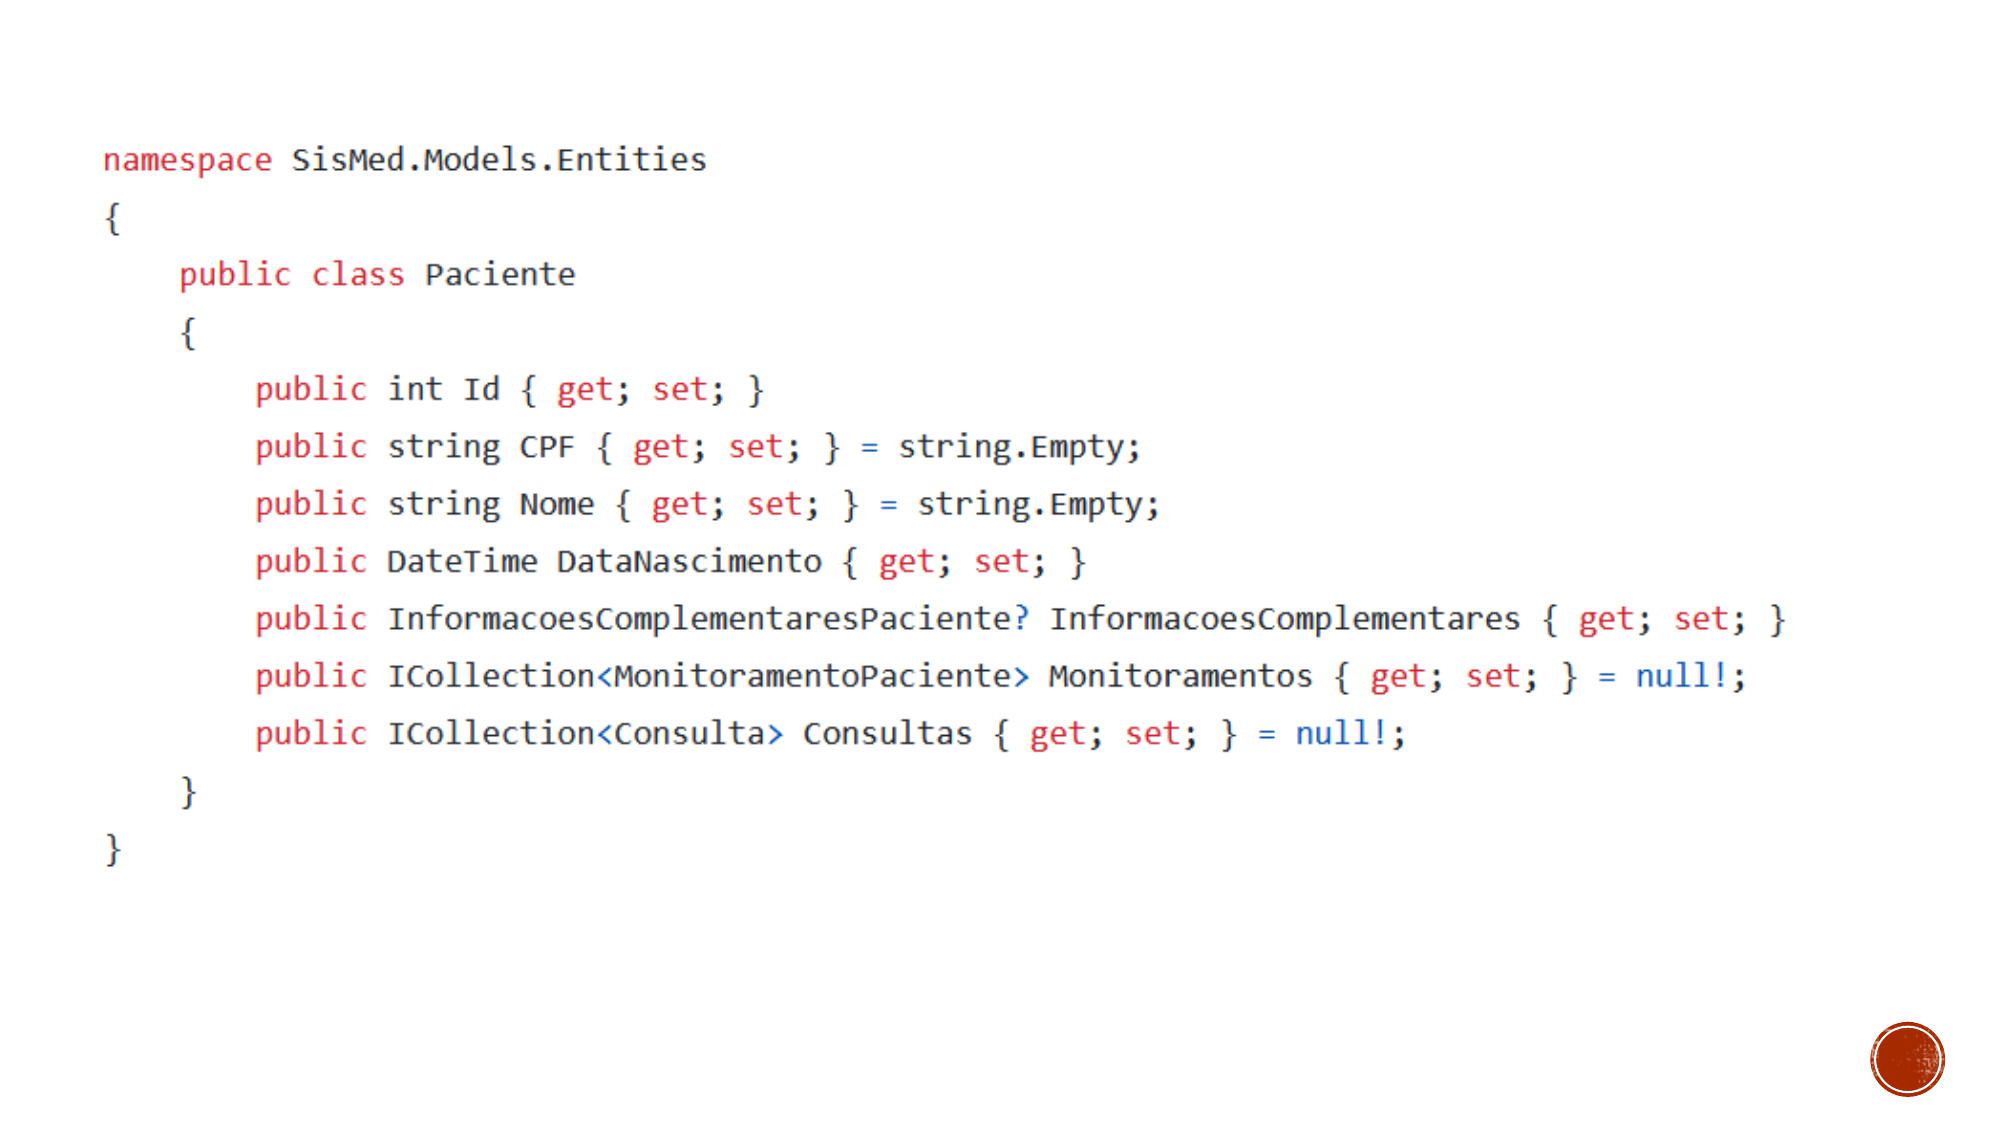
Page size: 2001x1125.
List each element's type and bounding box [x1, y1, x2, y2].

picture [84, 126, 1828, 889]
